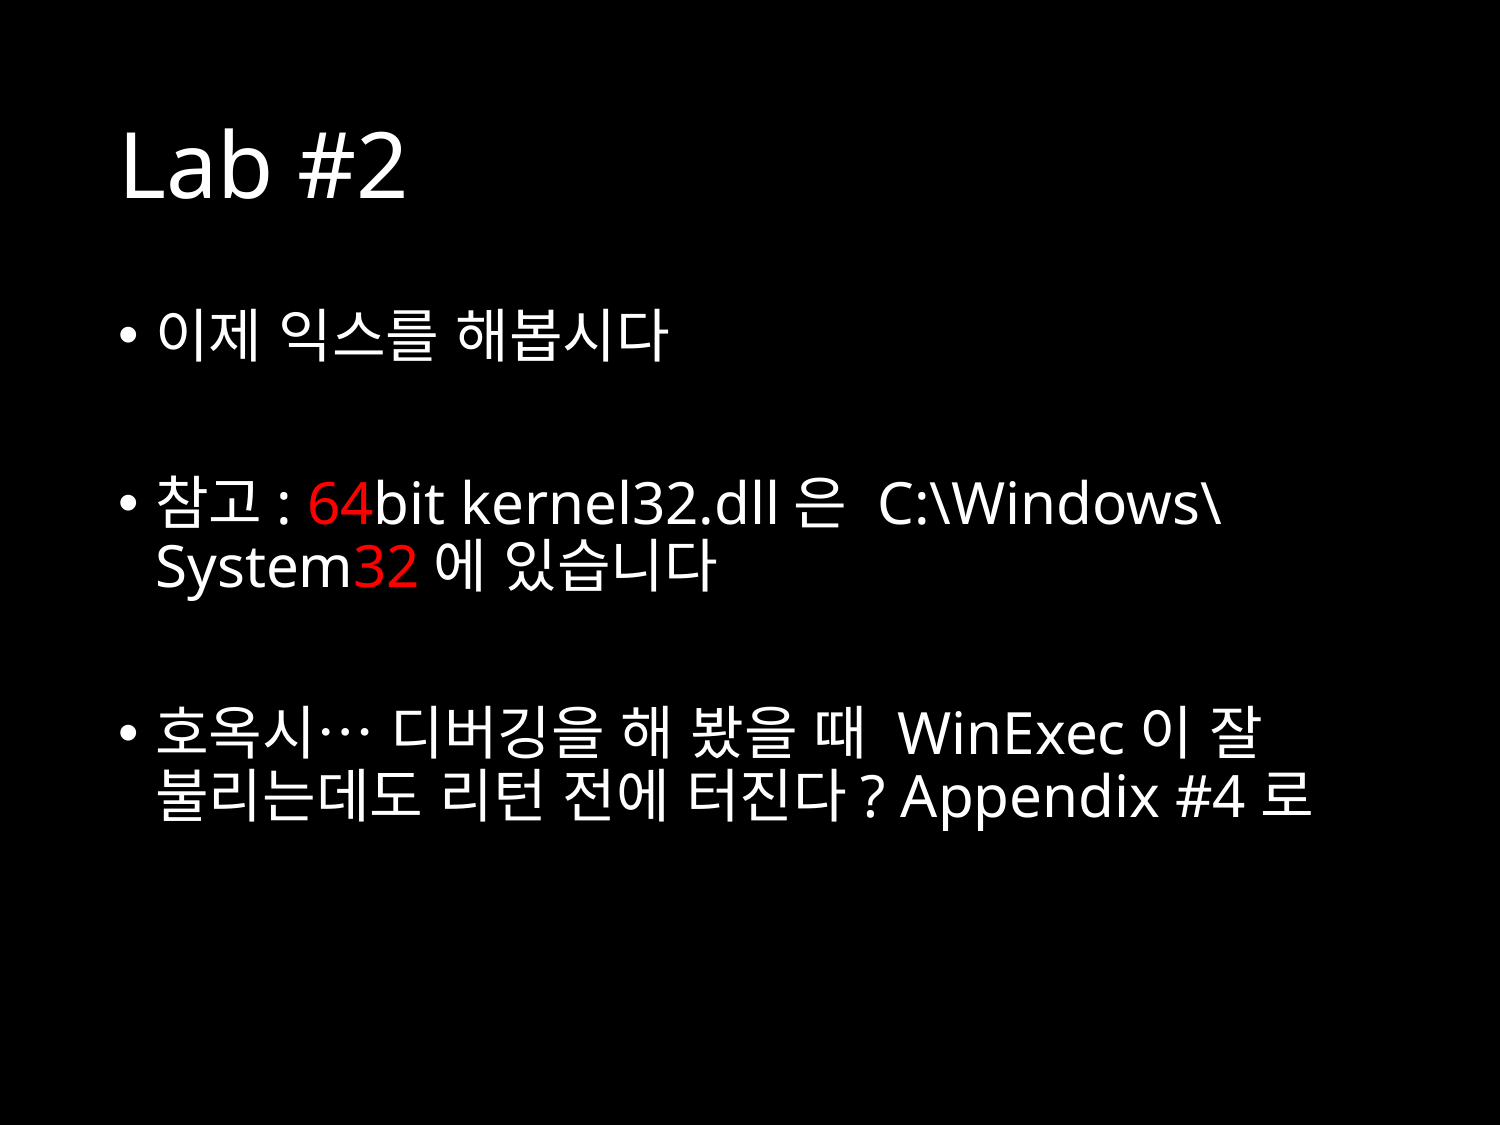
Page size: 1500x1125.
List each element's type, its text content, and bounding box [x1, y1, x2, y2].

list 이제 익스를 해봅시다 참고: 64bit kernel32.dll은 C:\Windows\System32에 있습니다 호옥시… 디버깅을 해 봤을 때 WinExec이 잘 불리는데도 리턴 전에 터진다? Appendix #4로 [103, 299, 1397, 1014]
title Lab #2 [103, 59, 1397, 278]
